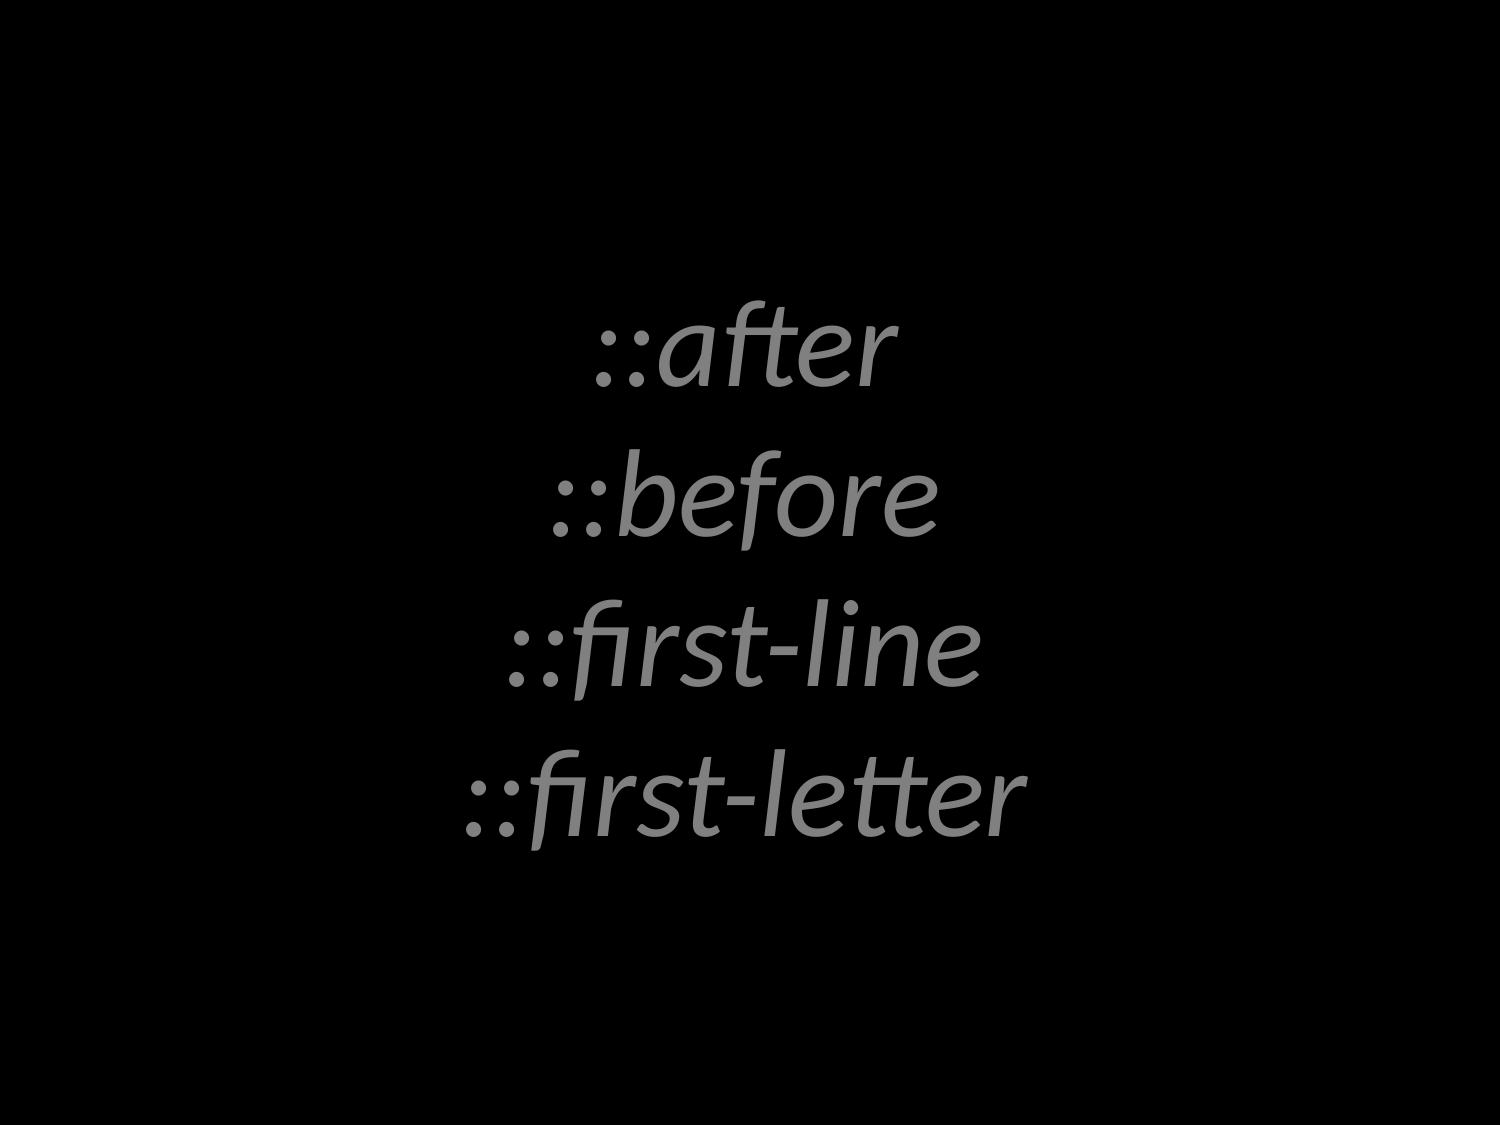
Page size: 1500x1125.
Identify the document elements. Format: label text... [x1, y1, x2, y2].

text_box ::after ::before ::first-line ::first-letter [106, 253, 1382, 869]
